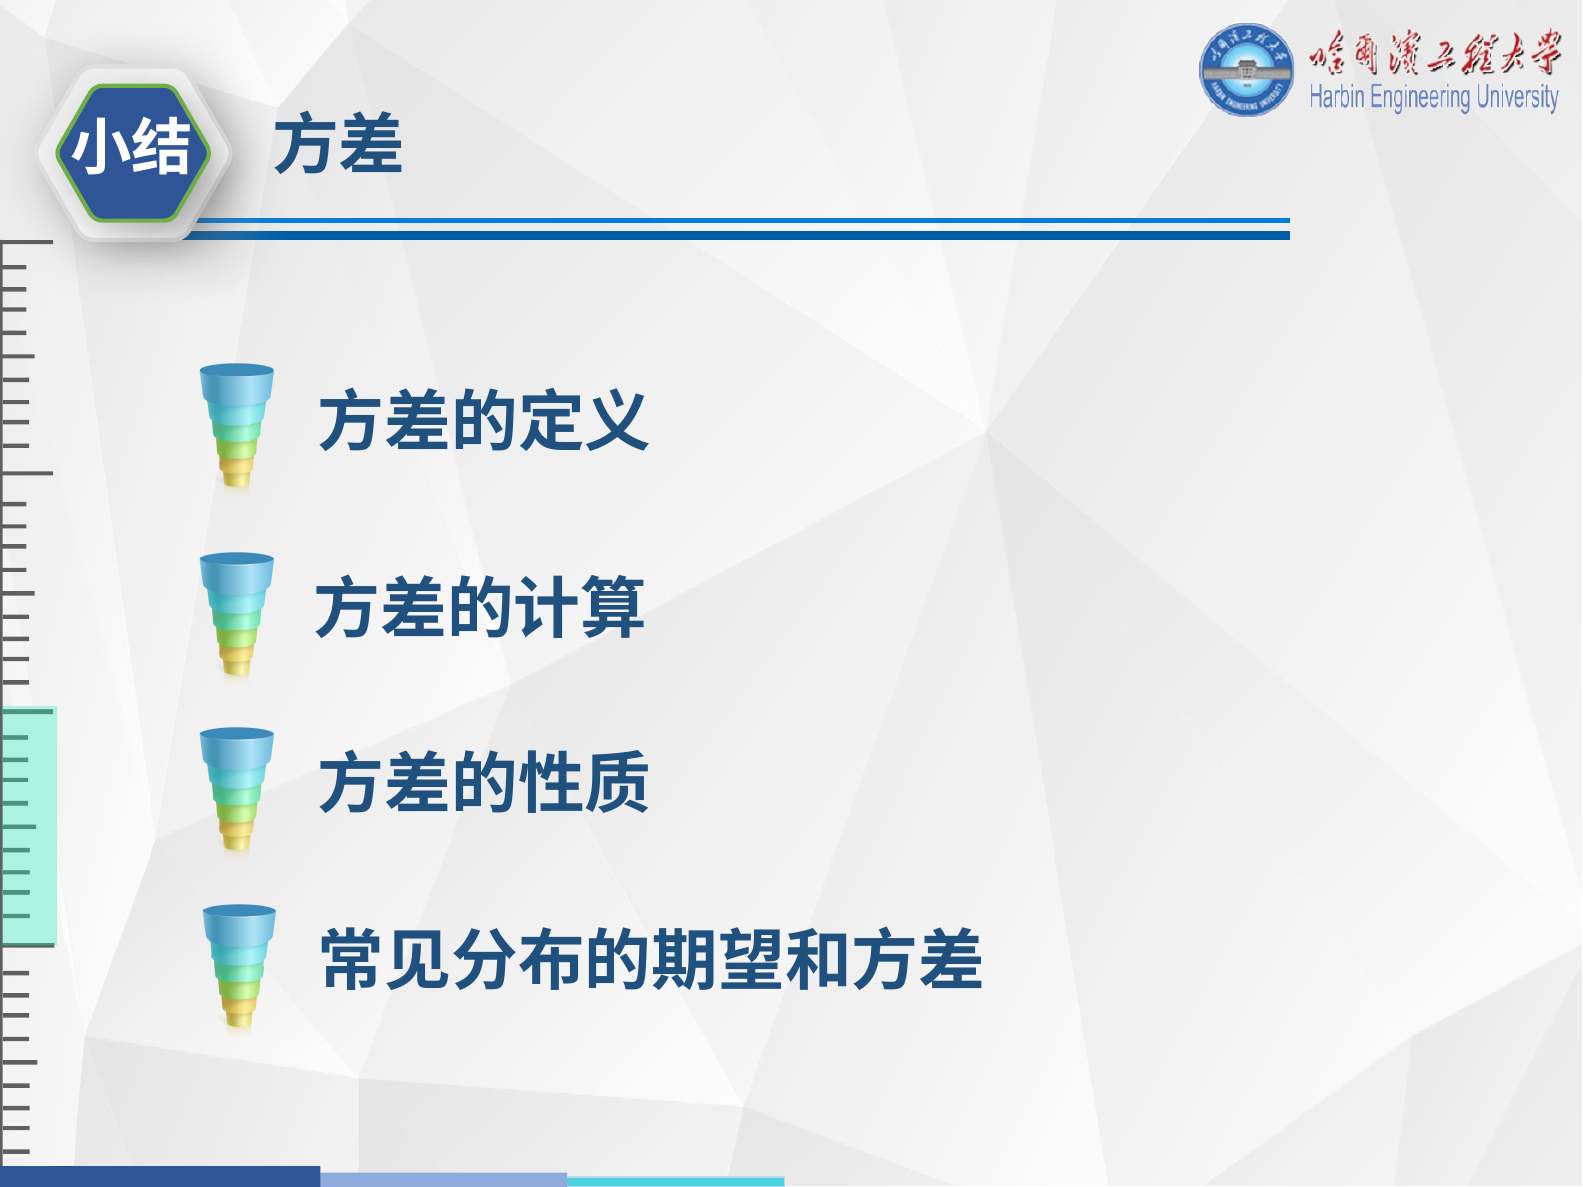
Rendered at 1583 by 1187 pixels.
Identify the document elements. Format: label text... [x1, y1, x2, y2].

text_box [568, 1177, 785, 1187]
text_box 方差的定义 [317, 378, 943, 459]
text_box [0, 1166, 321, 1187]
picture [0, 0, 1582, 1186]
text_box 方差 [285, 79, 685, 191]
text_box 方差的计算 [314, 565, 939, 646]
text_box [35, 61, 285, 355]
text_box 方差的性质 [317, 740, 943, 822]
text_box [321, 1172, 568, 1187]
text_box 常见分布的期望和方差 [317, 917, 1004, 999]
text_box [0, 239, 57, 1177]
